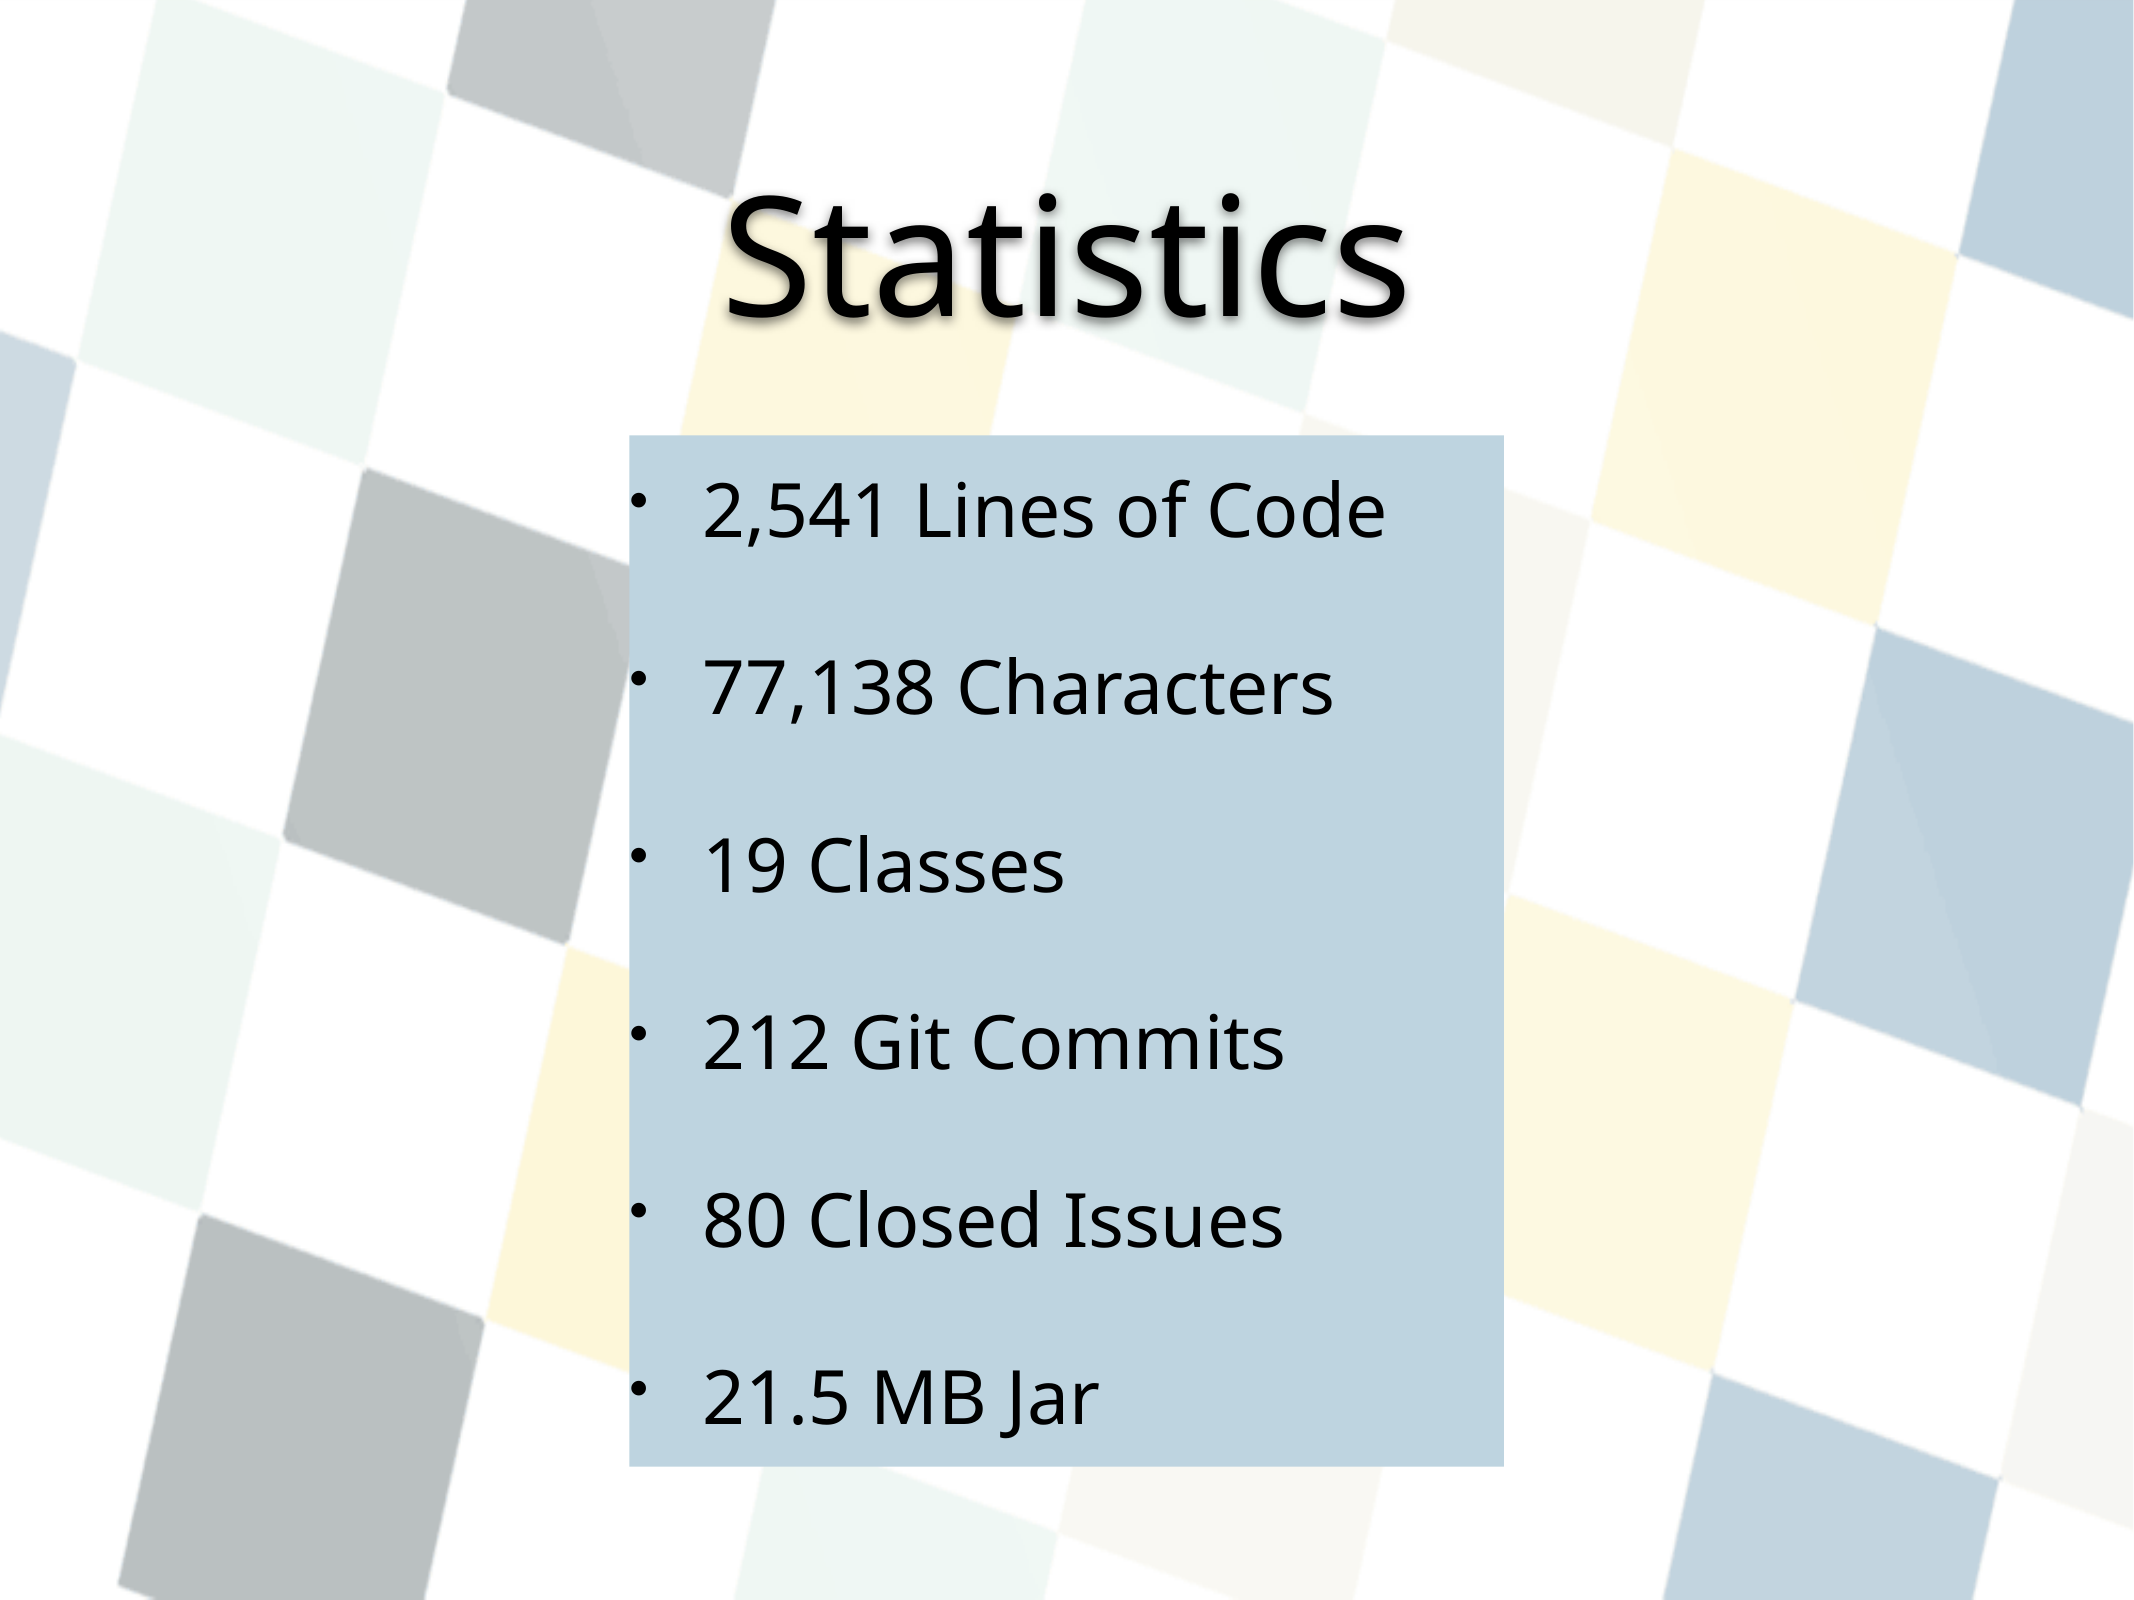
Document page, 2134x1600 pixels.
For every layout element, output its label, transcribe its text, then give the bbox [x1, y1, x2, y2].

list 2,541 Lines of Code 77,138 Characters 19 Classes 212 Git Commits 80 Closed Issues 21.5 MB Jar [629, 435, 1504, 1467]
title Statistics [155, 72, 1978, 428]
picture [0, 0, 2134, 1600]
